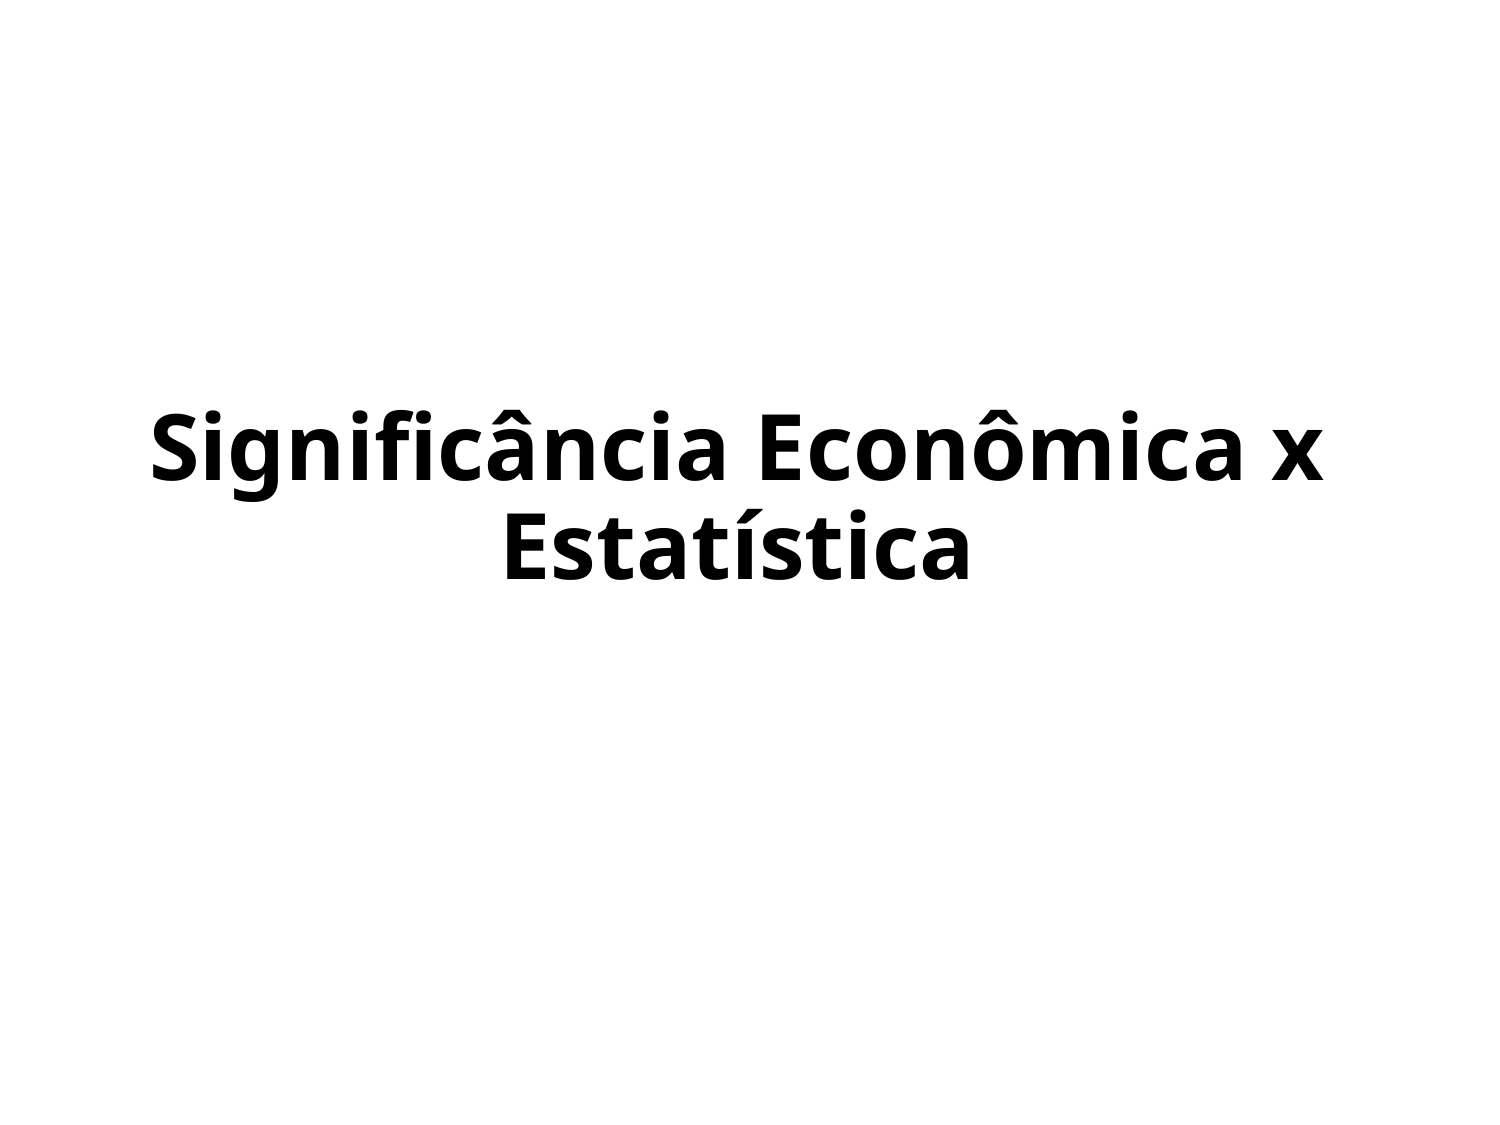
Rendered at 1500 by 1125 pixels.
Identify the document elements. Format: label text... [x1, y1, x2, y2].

title Significância Econômica x Estatística [99, 249, 1375, 750]
